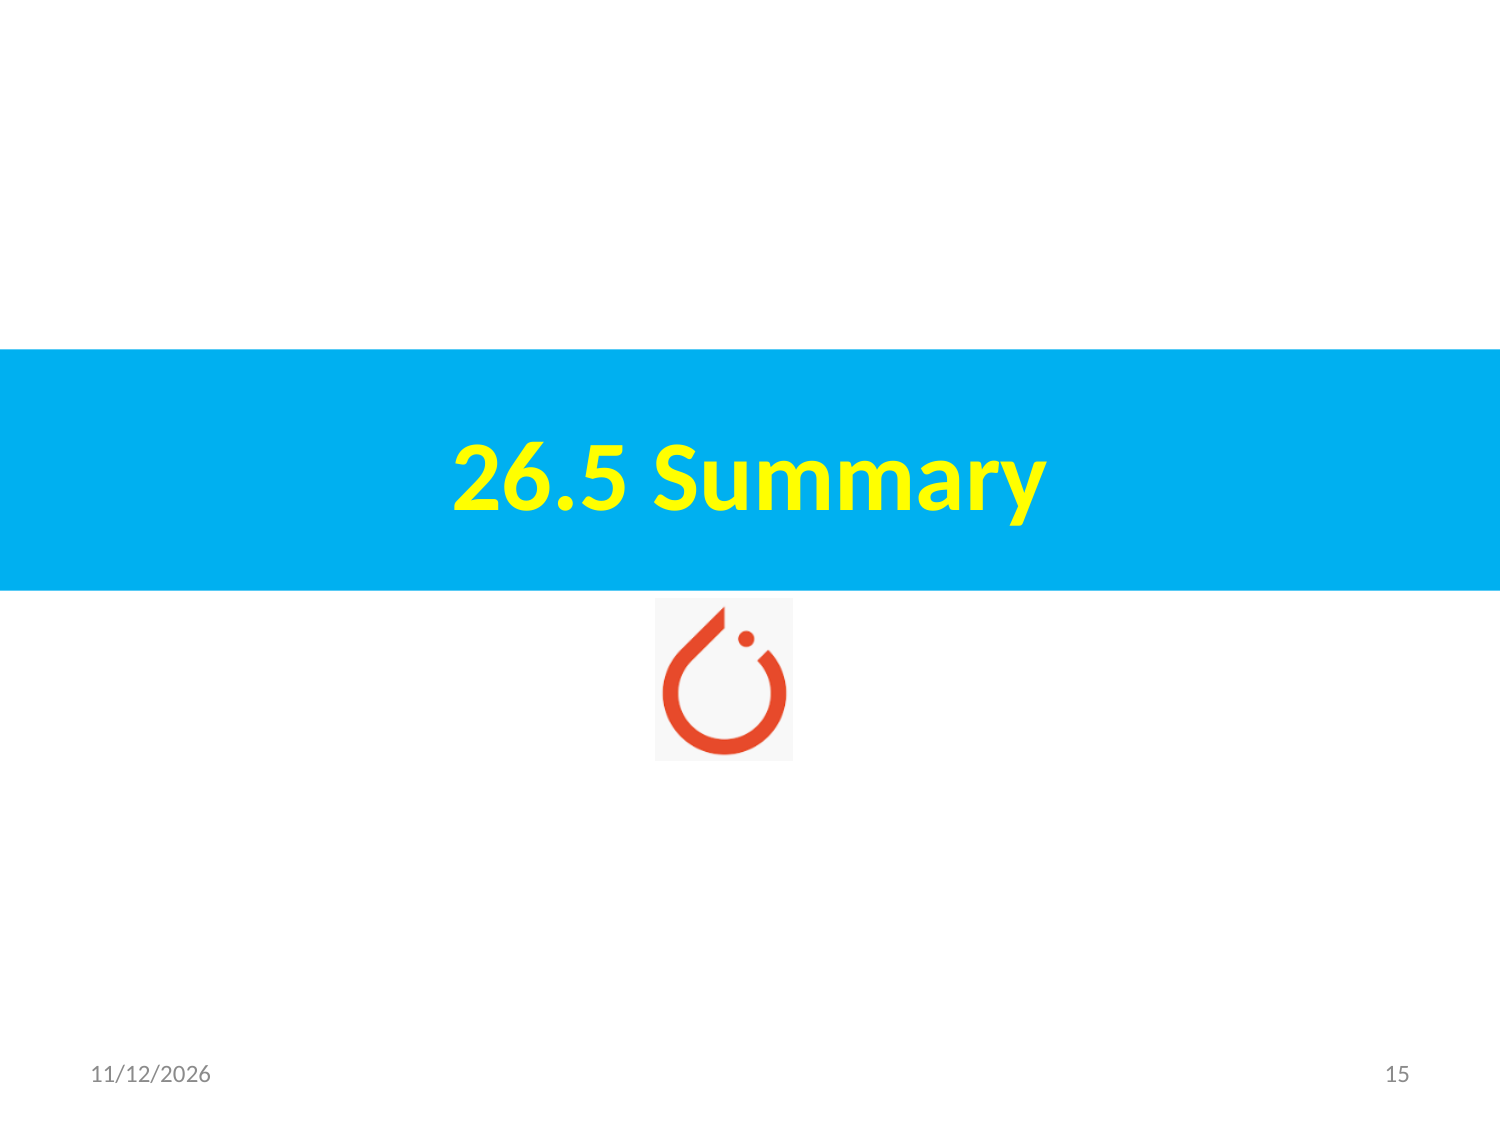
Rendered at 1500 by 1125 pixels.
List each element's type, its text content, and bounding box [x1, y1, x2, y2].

title 26.5 Summary [0, 349, 1500, 591]
picture [655, 597, 793, 761]
slide_number 15 [1074, 1042, 1425, 1103]
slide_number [75, 1042, 425, 1103]
